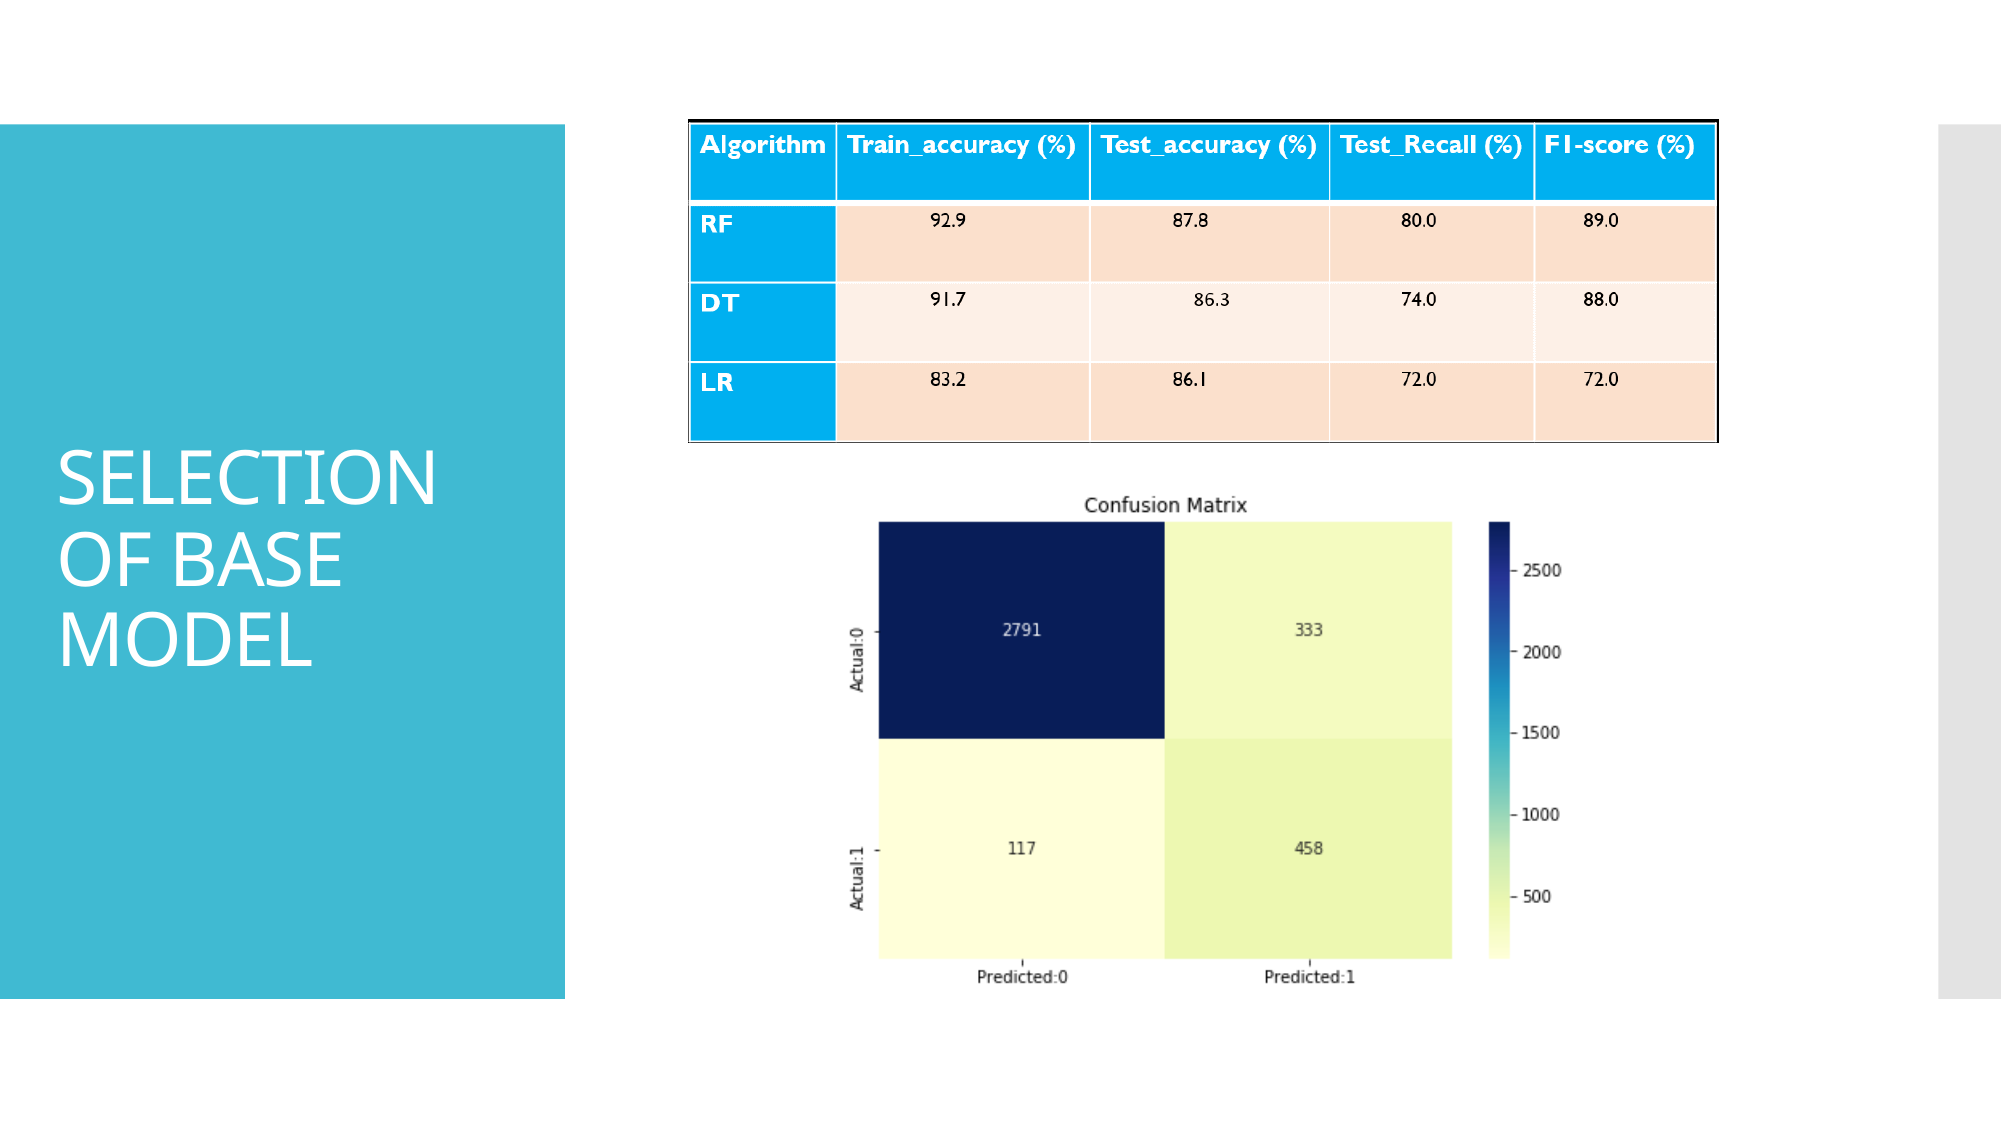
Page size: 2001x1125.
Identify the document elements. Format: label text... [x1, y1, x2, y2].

title SELECTION OF BASE MODEL [41, 184, 525, 940]
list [688, 119, 1720, 444]
picture [823, 482, 1585, 1010]
